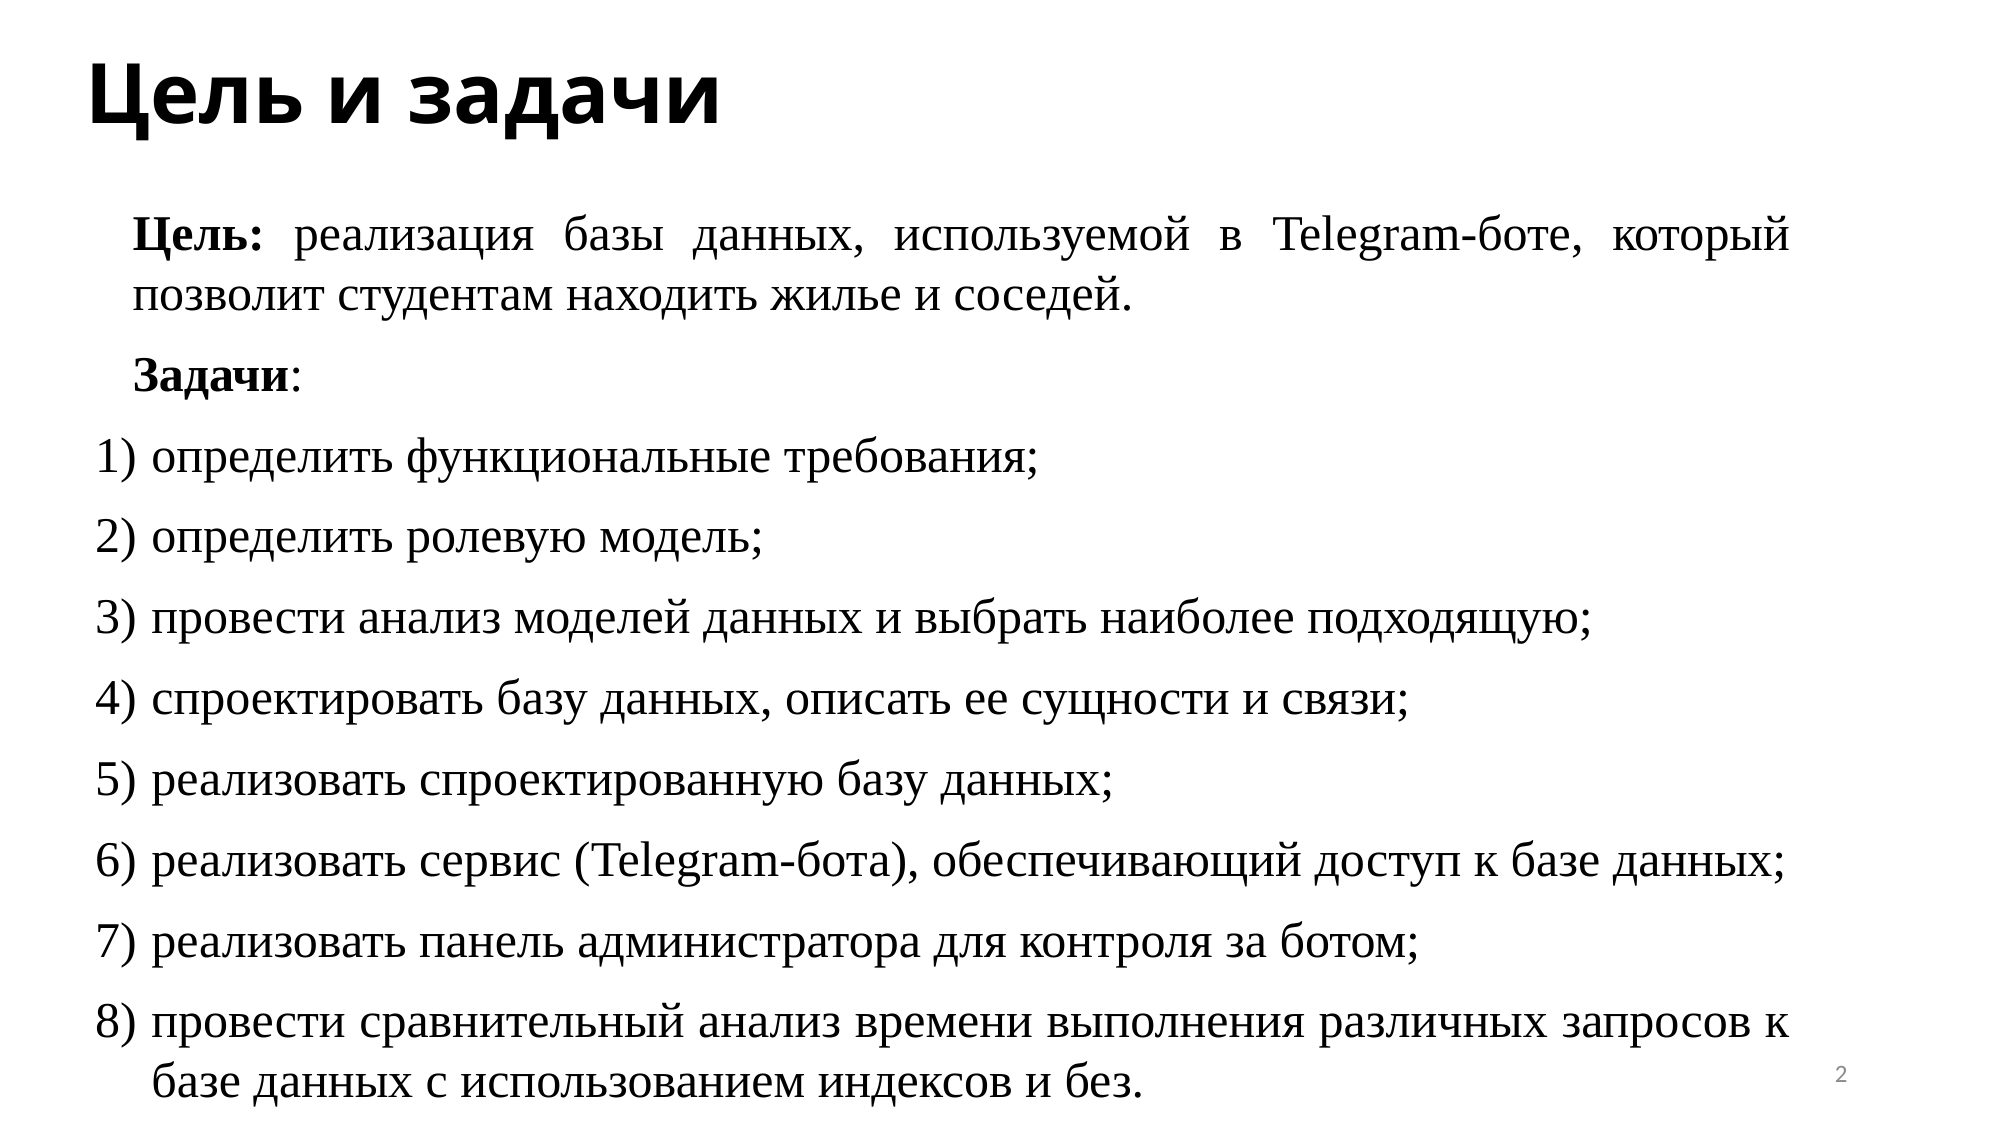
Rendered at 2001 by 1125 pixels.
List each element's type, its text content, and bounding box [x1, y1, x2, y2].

slide_number 2 [1412, 1042, 1863, 1103]
list Цель: реализация базы данных, используемой в Telegram-боте, который позволит студентам находить жилье и соседей. Задачи: определить функциональные требования; определить ролевую модель; провести анализ моделей данных и выбрать наиболее подходящую; спроектировать базу данных, описать ее сущности и связи; реализовать спроектированную базу данных; реализовать сервис (Telegram-бота), обеспечивающий доступ к базе данных; реализовать панель администратора для контроля за ботом; провести сравнительный анализ времени выполнения различных запросов к базе данных с использованием индексов и без. [80, 192, 1806, 907]
title Цель и задачи [70, 0, 1796, 206]
